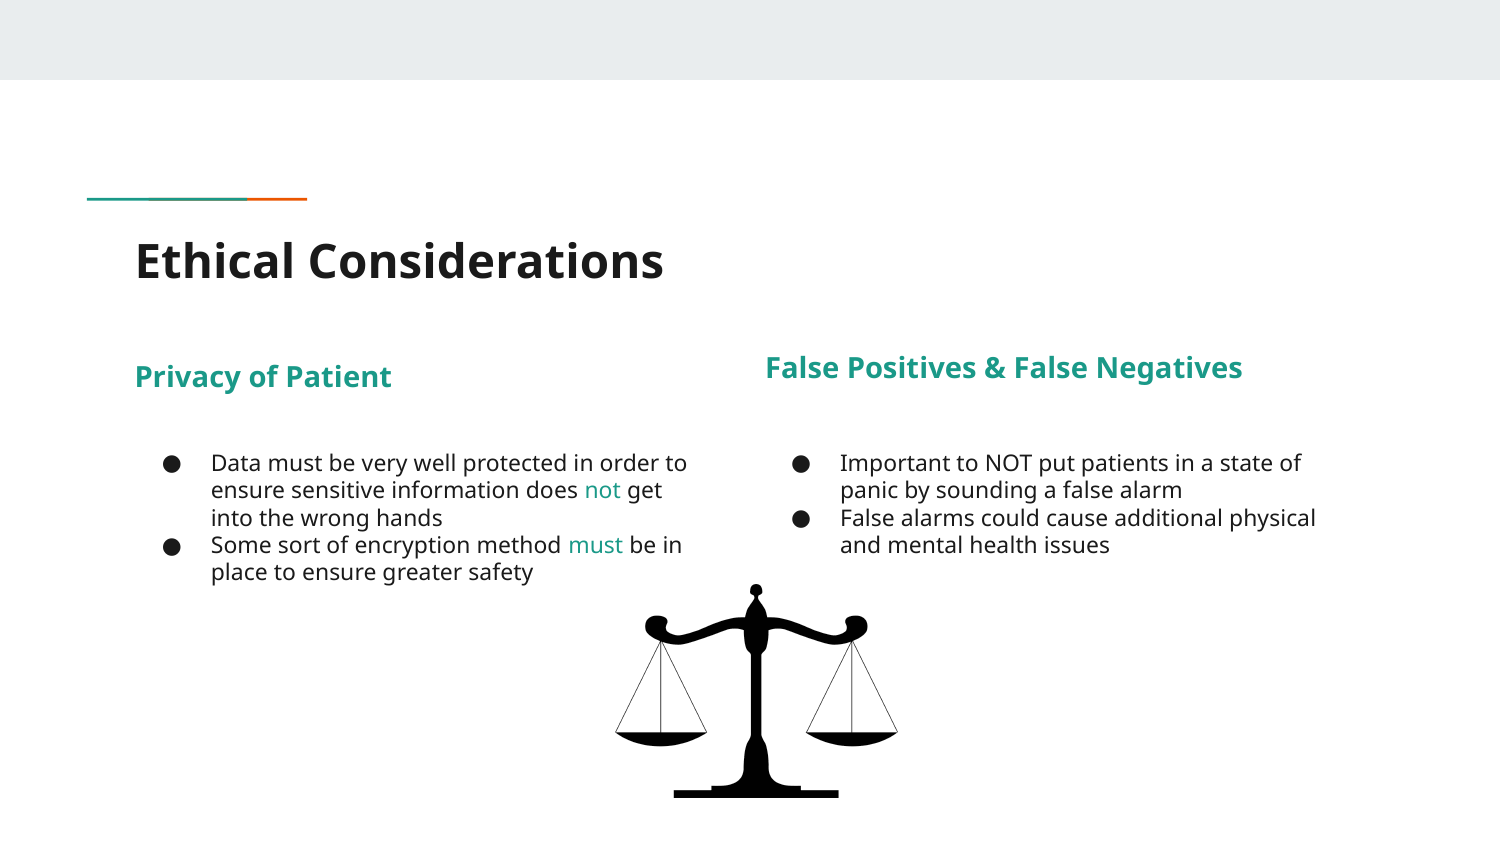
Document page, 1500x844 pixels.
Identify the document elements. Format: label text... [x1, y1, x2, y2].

picture [614, 584, 898, 798]
text_box False Positives & False Negatives [749, 334, 1348, 403]
title Ethical Considerations [119, 216, 1381, 305]
text_box Data must be very well protected in order to ensure sensitive information does not get into the wrong hands Some sort of encryption method must be in place to ensure greater safety [120, 433, 719, 785]
text_box Important to NOT put patients in a state of panic by sounding a false alarm False alarms could cause additional physical and mental health issues [749, 433, 1348, 785]
text_box Privacy of Patient [119, 343, 718, 411]
